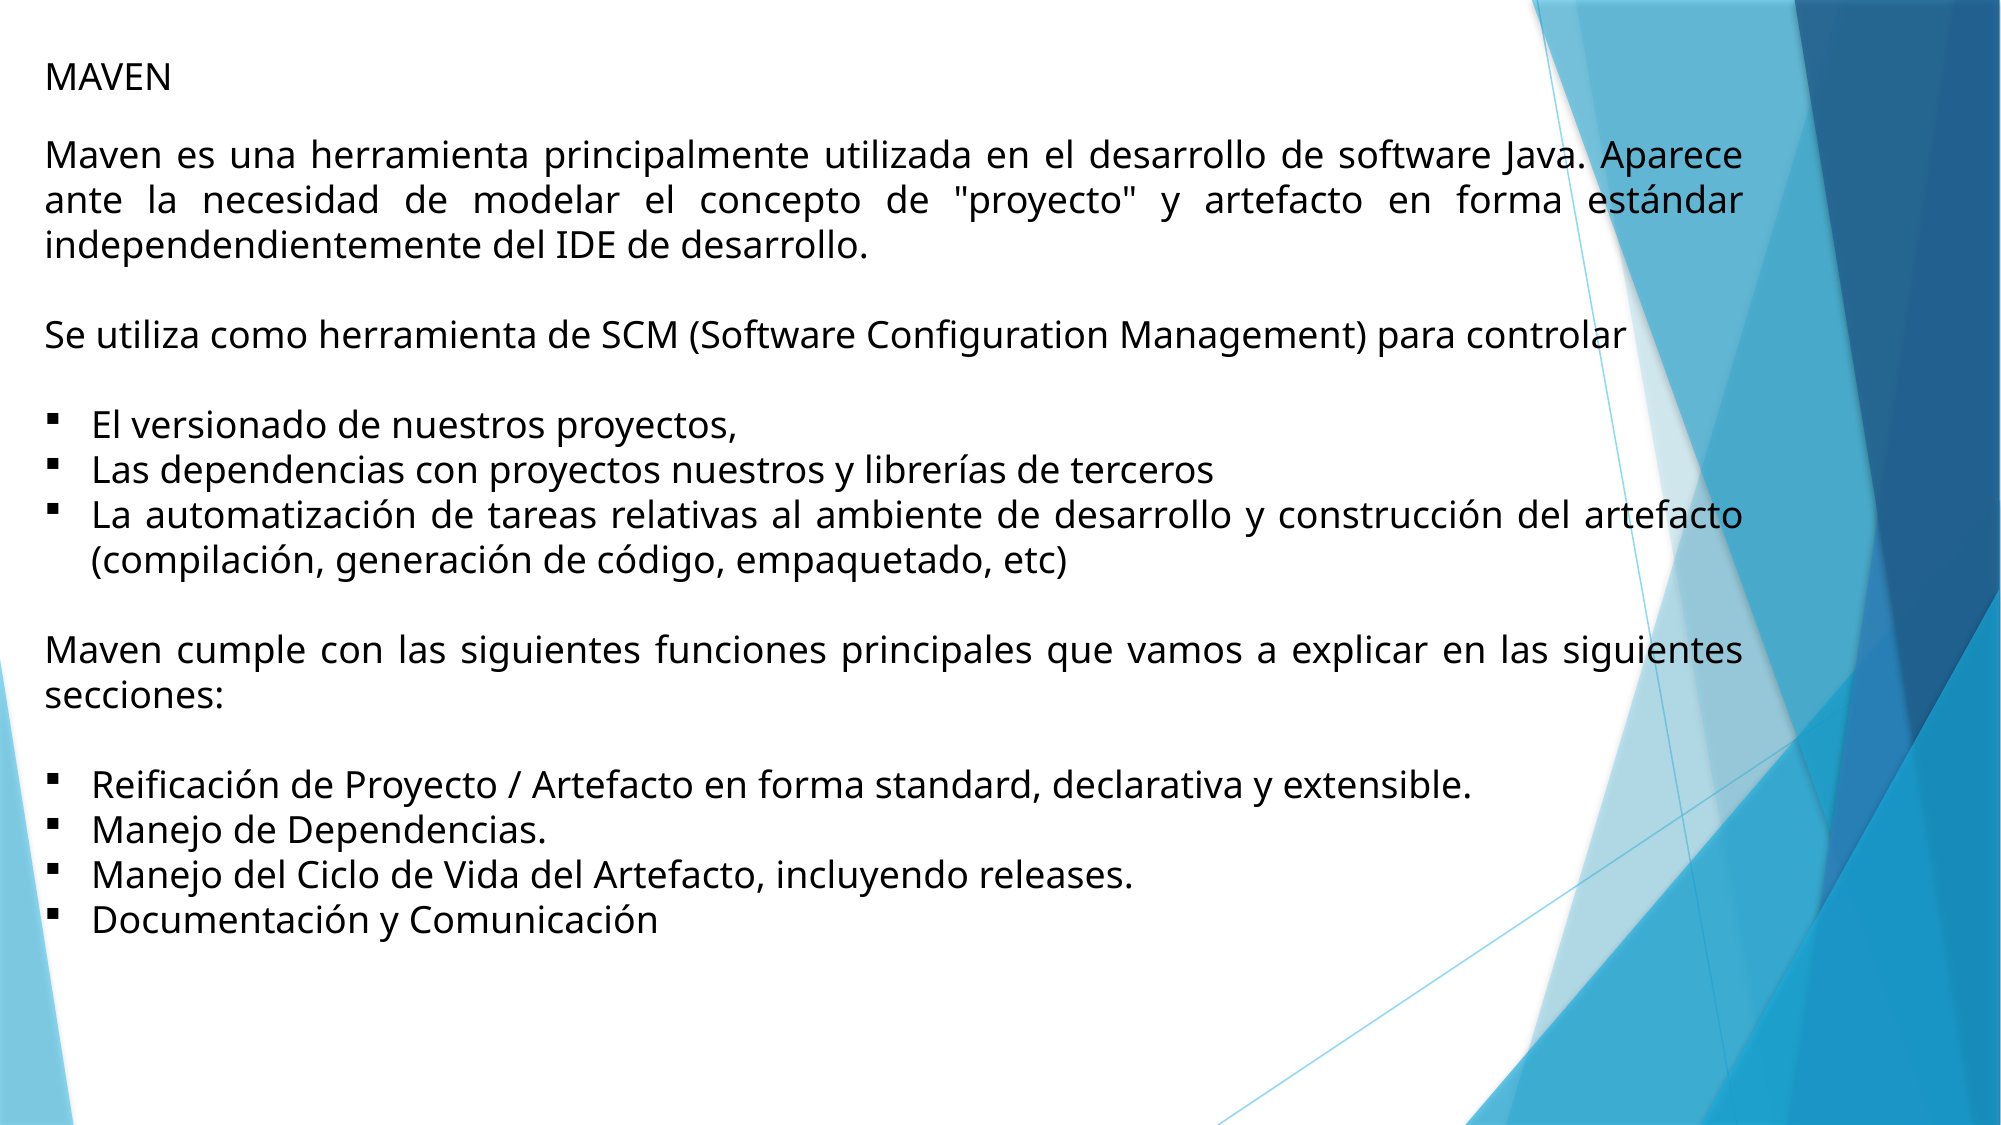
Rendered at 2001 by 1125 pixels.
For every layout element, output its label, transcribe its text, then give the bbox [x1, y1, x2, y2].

text_box MAVEN [29, 45, 1792, 106]
text_box Maven es una herramienta principalmente utilizada en el desarrollo de software Java. Aparece ante la necesidad de modelar el concepto de "proyecto" y artefacto en forma estándar independendientemente del IDE de desarrollo. Se utiliza como herramienta de SCM (Software Configuration Management) para controlar El versionado de nuestros proyectos, Las dependencias con proyectos nuestros y librerías de terceros La automatización de tareas relativas al ambiente de desarrollo y construcción del artefacto (compilación, generación de código, empaquetado, etc) Maven cumple con las siguientes funciones principales que vamos a explicar en las siguientes secciones: Reificación de Proyecto / Artefacto en forma standard, declarativa y extensible. Manejo de Dependencias. Manejo del Ciclo de Vida del Artefacto, incluyendo releases. Documentación y Comunicación [29, 123, 1760, 949]
